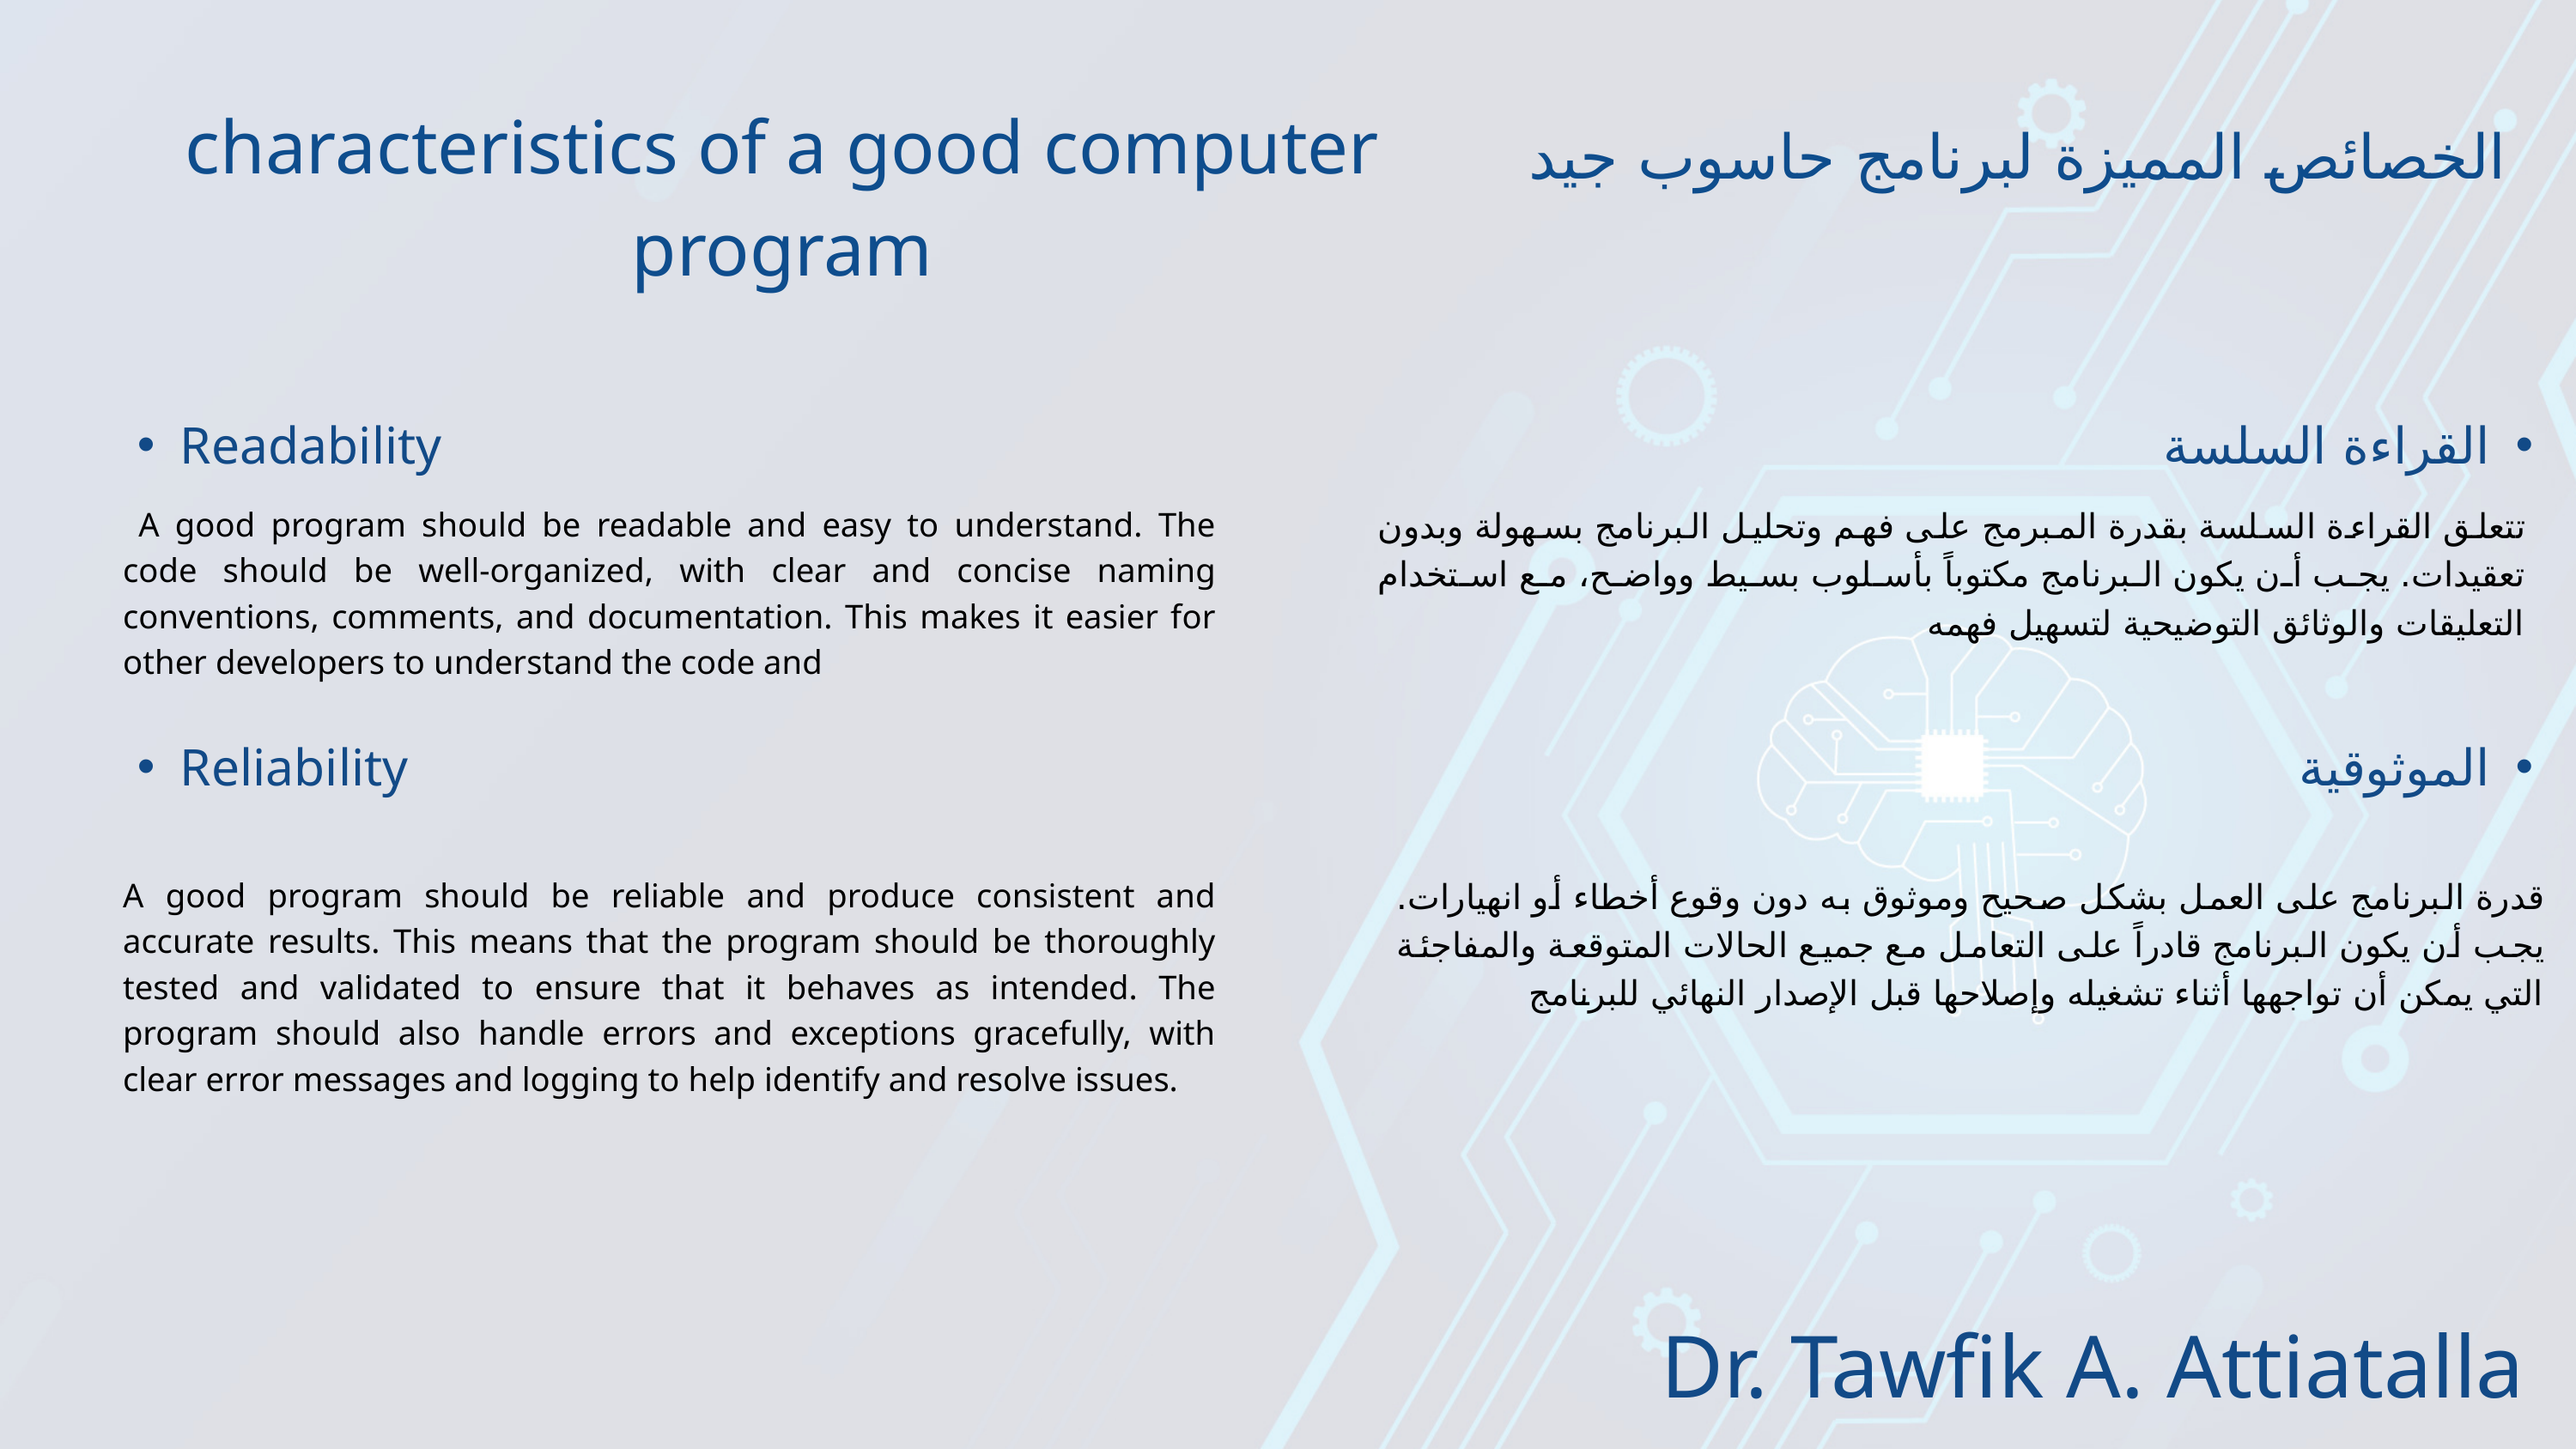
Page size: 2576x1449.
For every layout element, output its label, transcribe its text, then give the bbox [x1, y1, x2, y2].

text_box [0, 0, 2576, 1449]
text_box Readability [94, 403, 552, 475]
text_box characteristics of a good computer program [94, 86, 1471, 291]
text_box الموثوقية [2118, 725, 2576, 797]
text_box Dr. Tawfik A. Attiatalla [1415, 1334, 2526, 1416]
text_box قدرة البرنامج على العمل بشكل صحيح وموثوق به دون وقوع أخطاء أو انهيارات. يجب أن يكون البرنامج قادراً على التعامل مع جميع الحالات المتوقعة والمفاجئة التي يمكن أن تواجهها أثناء تشغيله وإصلاحها قبل الإصدار النهائي للبرنامج [1396, 868, 2545, 1013]
text_box A good program should be readable and easy to understand. The code should be well-organized, with clear and concise naming conventions, comments, and documentation. This makes it easier for other developers to understand the code and [123, 497, 1217, 682]
text_box تتعلق القراءة السلسة بقدرة المبرمج على فهم وتحليل البرنامج بسهولة وبدون تعقيدات. يجب أن يكون البرنامج مكتوباً بأسلوب بسيط وواضح، مع استخدام التعليقات والوثائق التوضيحية لتسهيل فهمه [1377, 497, 2526, 642]
text_box الخصائص المميزة لبرنامج حاسوب جيد [1437, 105, 2576, 278]
text_box Reliability [94, 725, 552, 797]
text_box القراءة السلسة [2118, 403, 2576, 475]
text_box A good program should be reliable and produce consistent and accurate results. This means that the program should be thoroughly tested and validated to ensure that it behaves as intended. The program should also handle errors and exceptions gracefully, with clear error messages and logging to help identify and resolve issues. [123, 868, 1217, 1099]
